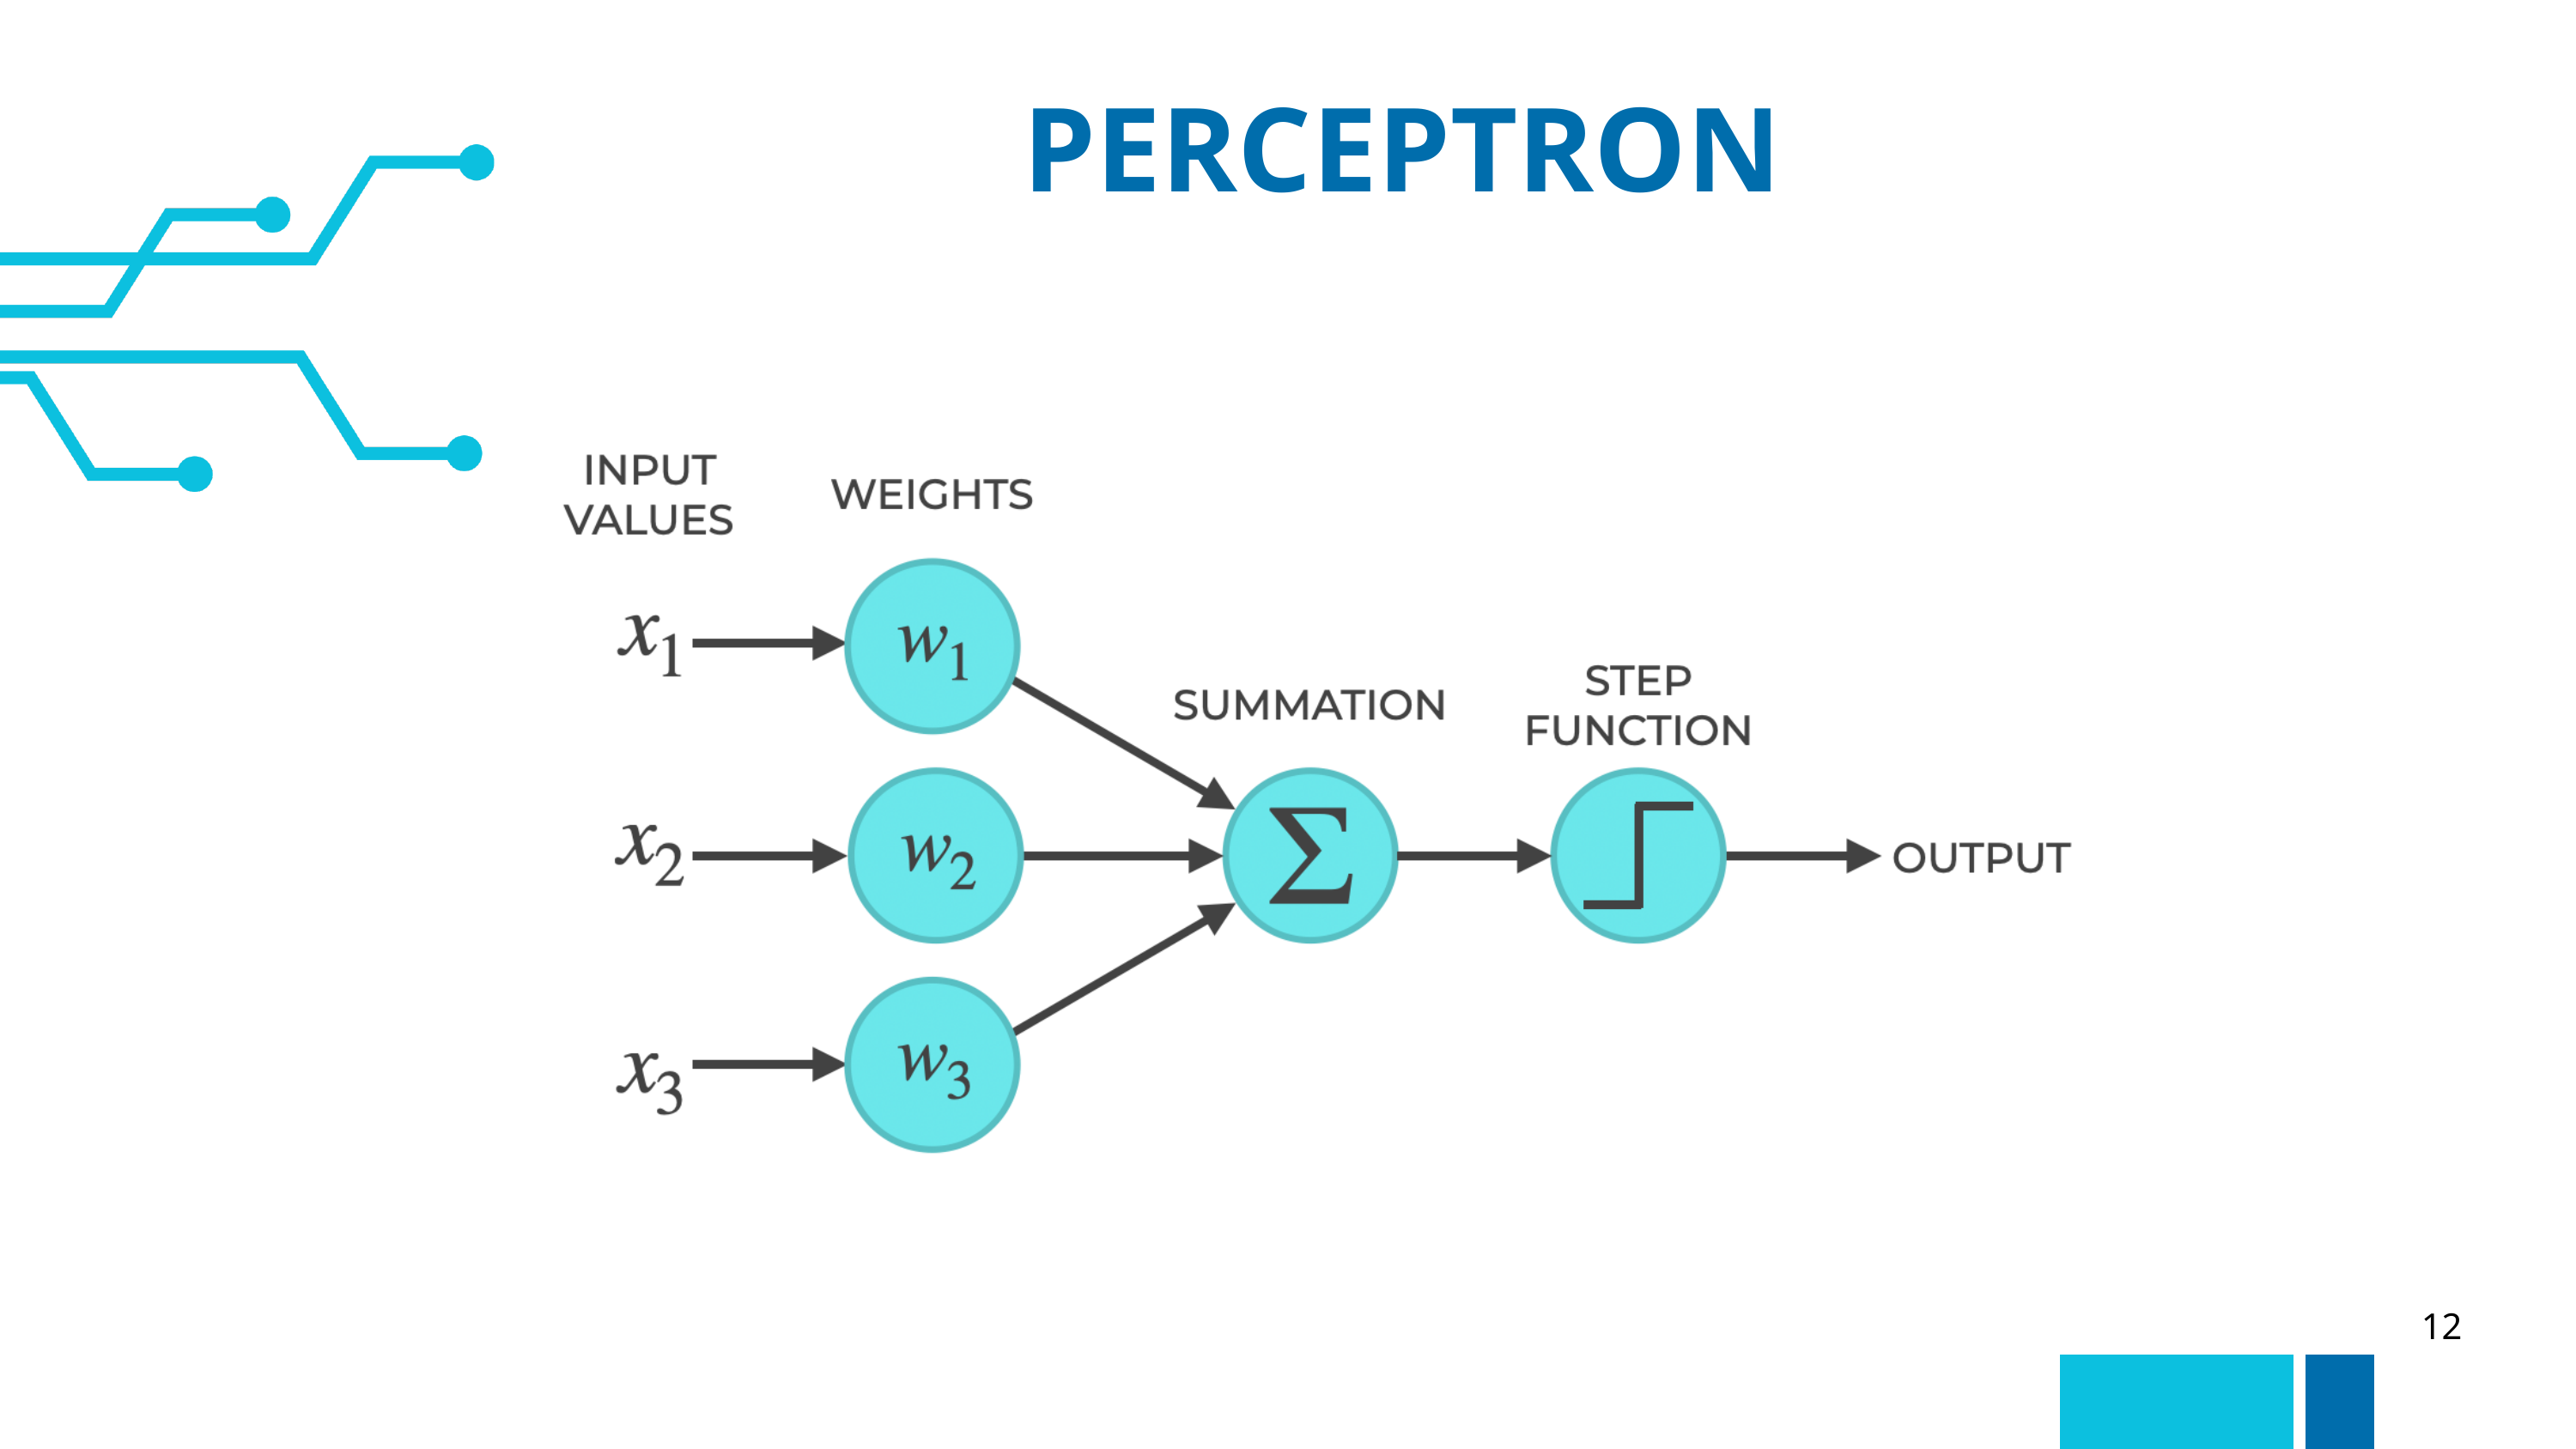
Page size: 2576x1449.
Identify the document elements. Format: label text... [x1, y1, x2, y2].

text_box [2059, 1355, 2294, 1449]
text_box [0, 144, 495, 492]
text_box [2305, 1355, 2375, 1449]
text_box PERCEPTRON [550, 72, 2256, 215]
text_box [550, 353, 2103, 1216]
text_box 12 [2421, 1296, 2463, 1348]
